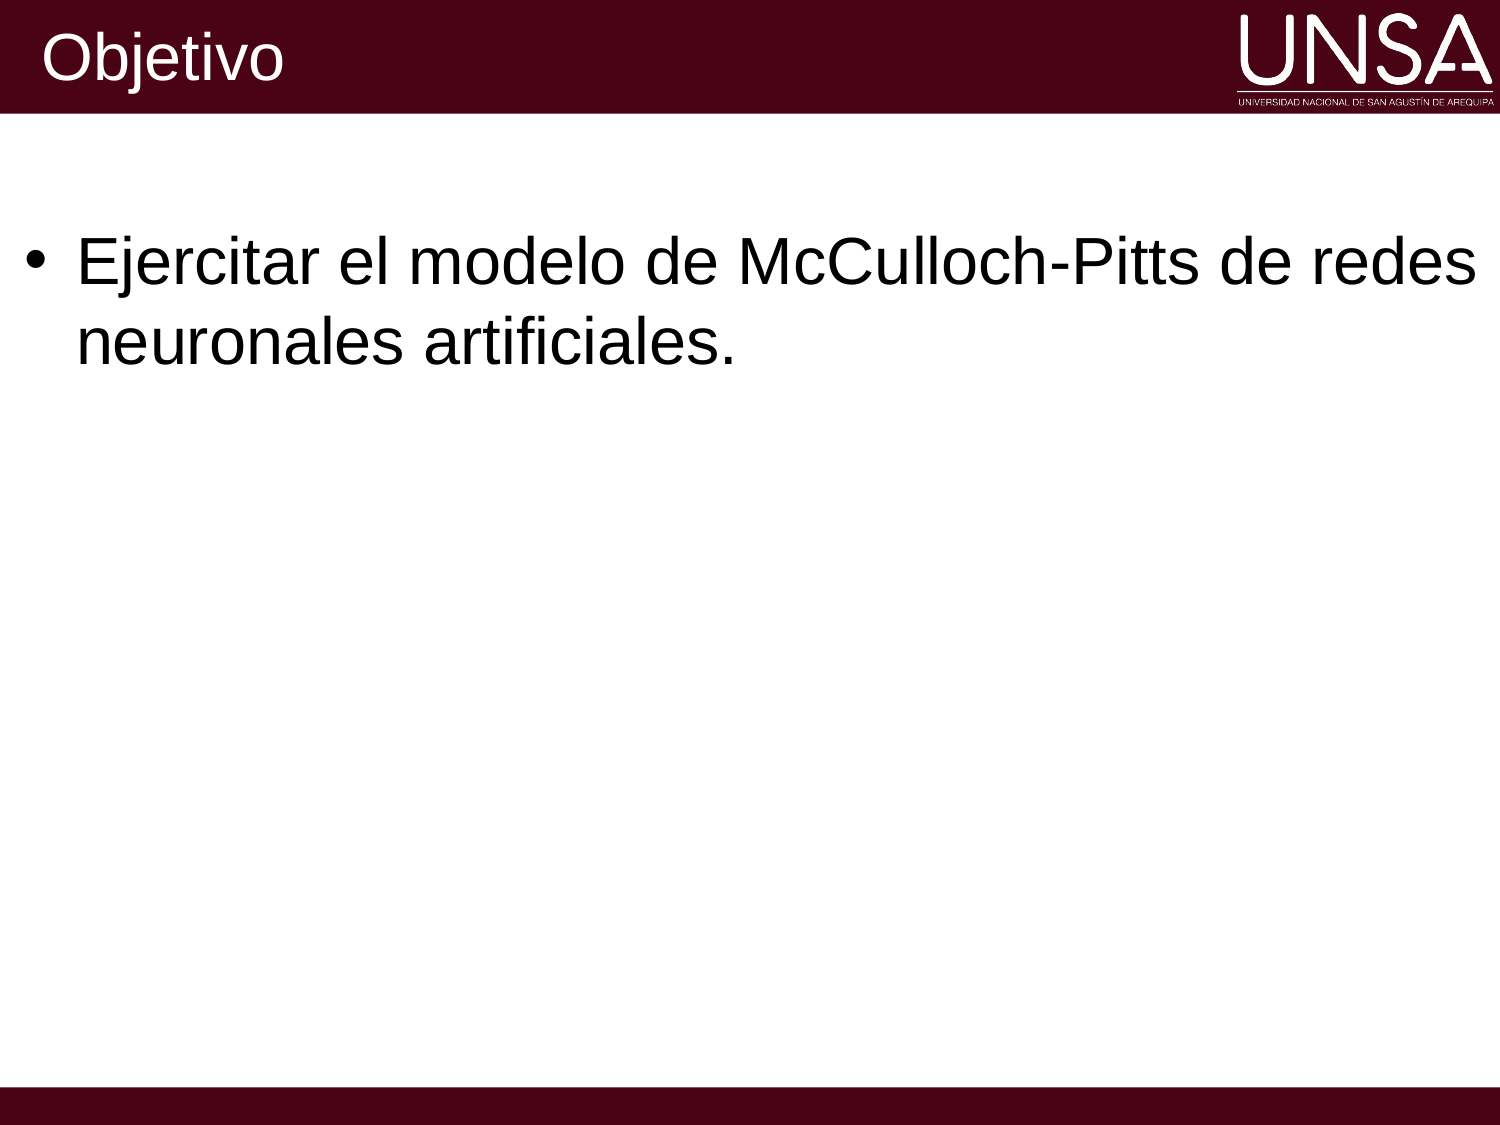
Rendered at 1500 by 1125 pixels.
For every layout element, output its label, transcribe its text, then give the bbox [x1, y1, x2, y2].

list Ejercitar el modelo de McCulloch-Pitts de redes neuronales artificiales. [24, 137, 1500, 1058]
title Objetivo [41, 19, 1147, 114]
picture [1237, 13, 1494, 106]
